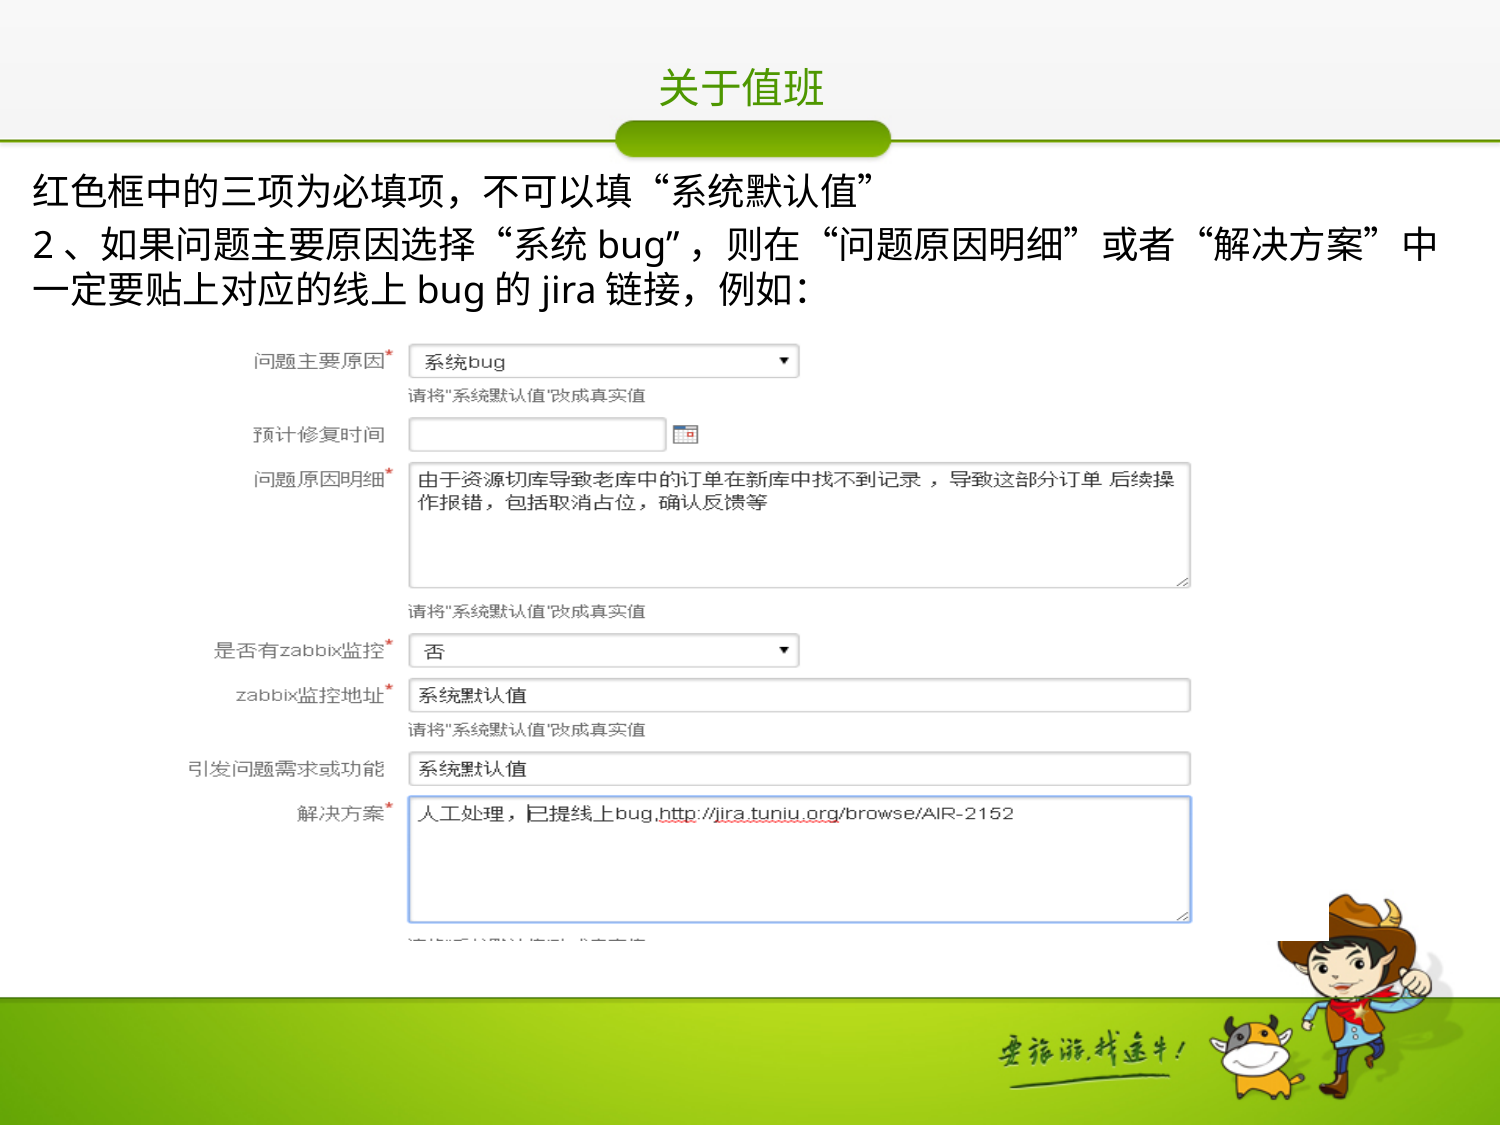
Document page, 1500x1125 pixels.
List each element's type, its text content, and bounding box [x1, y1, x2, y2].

list 红色框中的三项为必填项，不可以填“系统默认值” 2、如果问题主要原因选择“系统bug”，则在“问题原因明细”或者“解决方案”中一定要贴上对应的线上bug的jira链接，例如： [17, 160, 1459, 917]
text_box 关于值班 [643, 54, 857, 120]
picture [0, 0, 1500, 1125]
